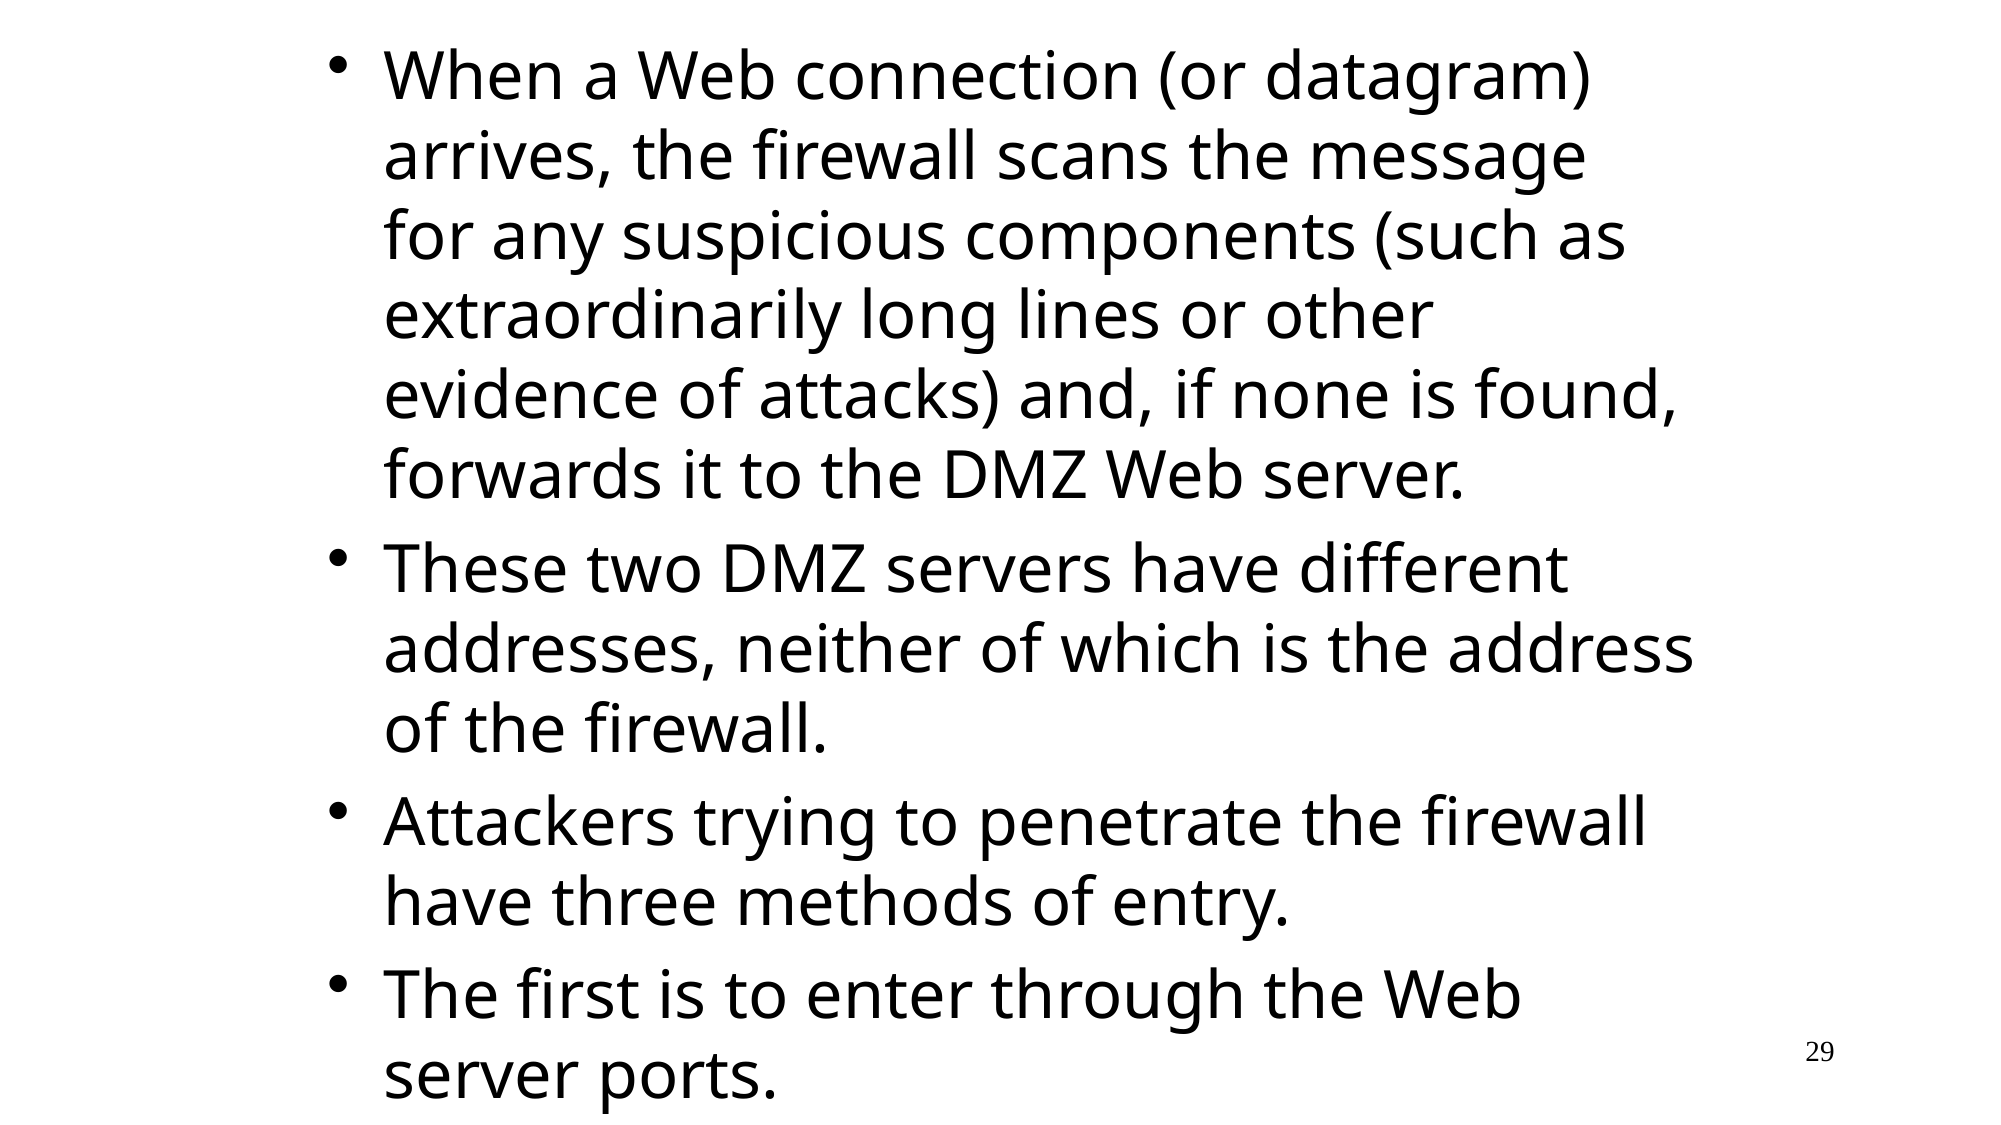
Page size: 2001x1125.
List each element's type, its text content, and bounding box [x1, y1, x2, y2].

slide_number 29 [1433, 1025, 1850, 1100]
list When a Web connection (or datagram) arrives, the firewall scans the message for any suspicious components (such as extraordinarily long lines or other evidence of attacks) and, if none is found, forwards it to the DMZ Web server. These two DMZ servers have different addresses, neither of which is the address of the firewall. Attackers trying to penetrate the firewall have three methods of entry. The first is to enter through the Web server ports. [312, 24, 1713, 1125]
